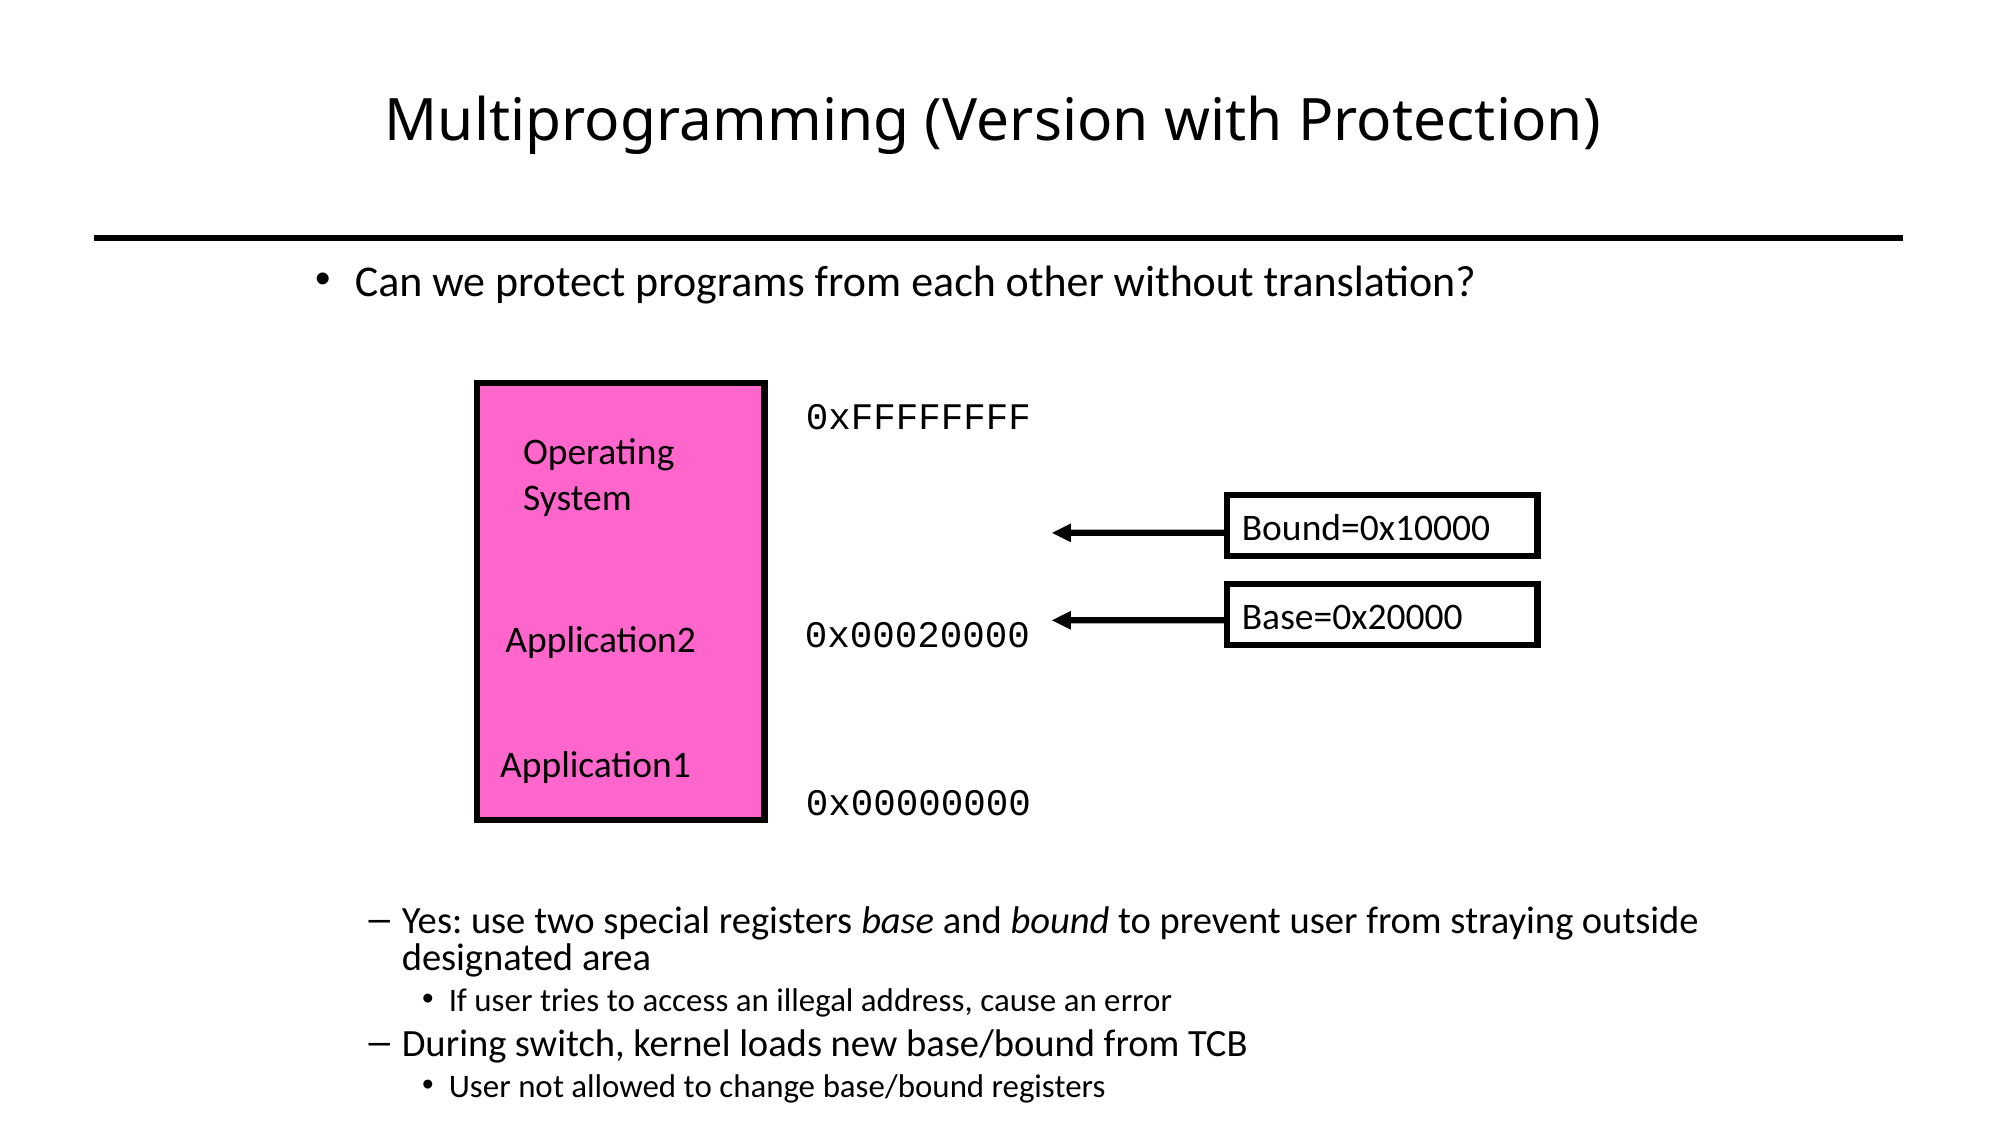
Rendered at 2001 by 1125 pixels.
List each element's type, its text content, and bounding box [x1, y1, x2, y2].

list Can we protect programs from each other without translation? Yes: use two special registers base and bound to prevent user from straying outside designated area If user tries to access an illegal address, cause an error During switch, kernel loads new base/bound from TCB User not allowed to change base/bound registers [300, 254, 1725, 1113]
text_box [476, 382, 1538, 831]
title Multiprogramming (Version with Protection) [300, 73, 1688, 161]
